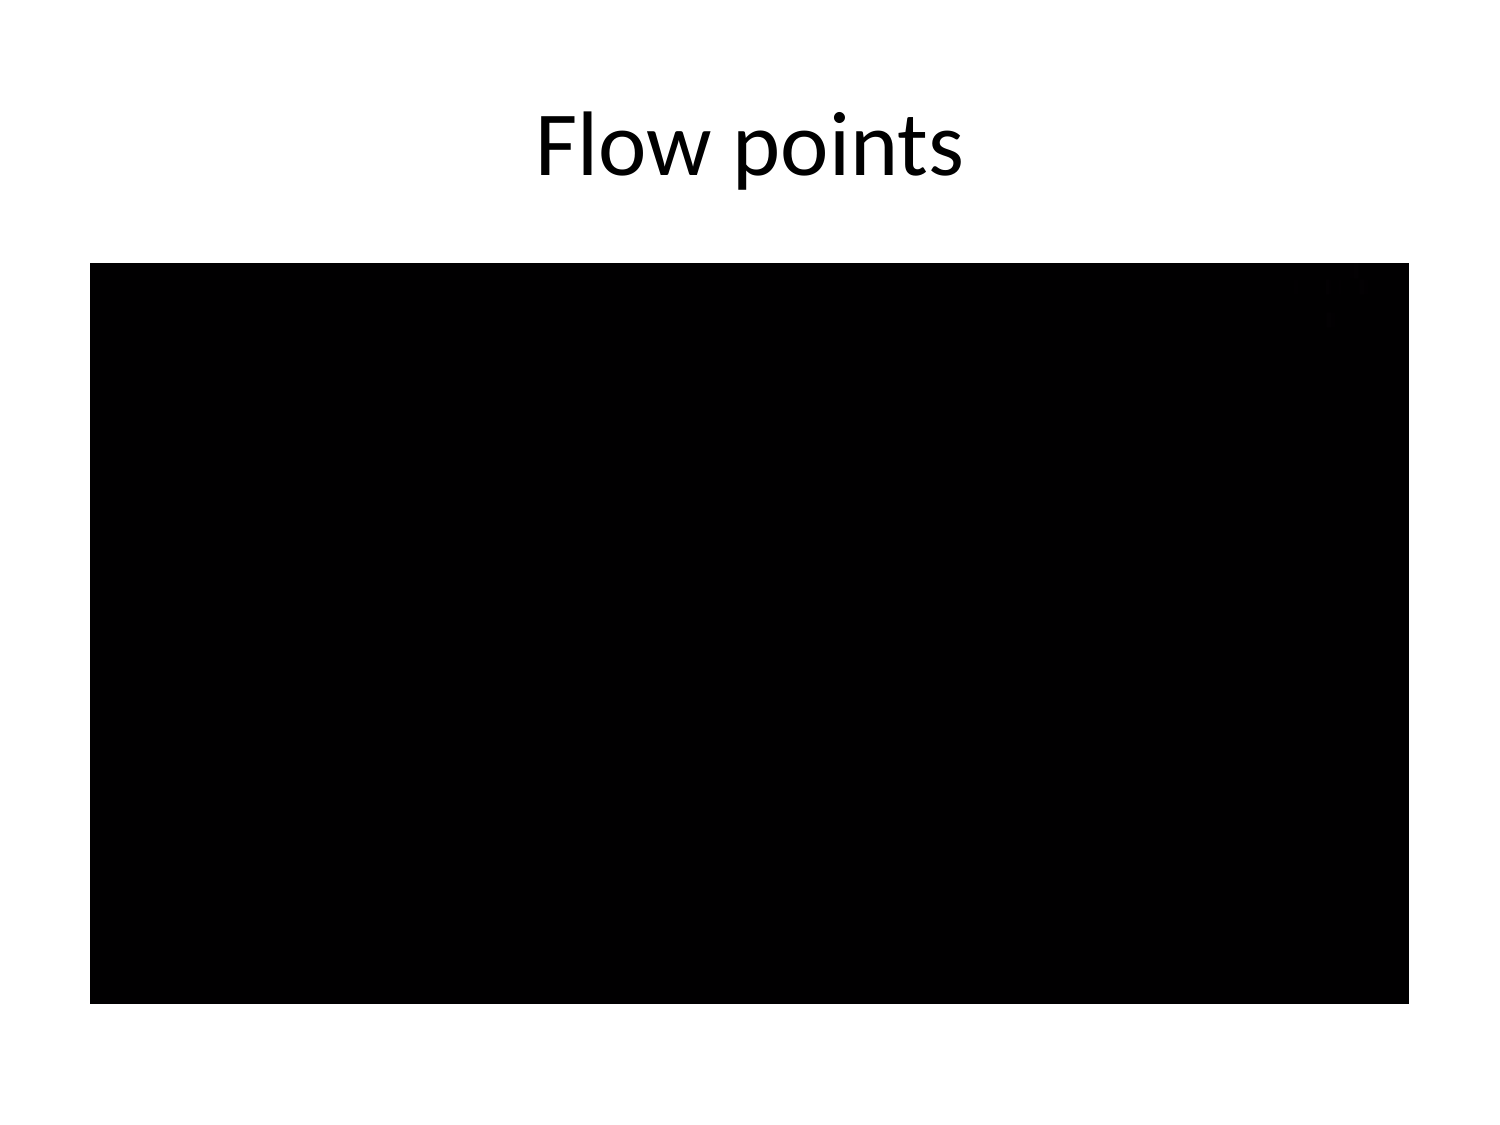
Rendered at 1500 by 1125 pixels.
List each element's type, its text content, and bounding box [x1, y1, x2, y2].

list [89, 262, 1411, 1006]
title Flow points [75, 45, 1425, 233]
